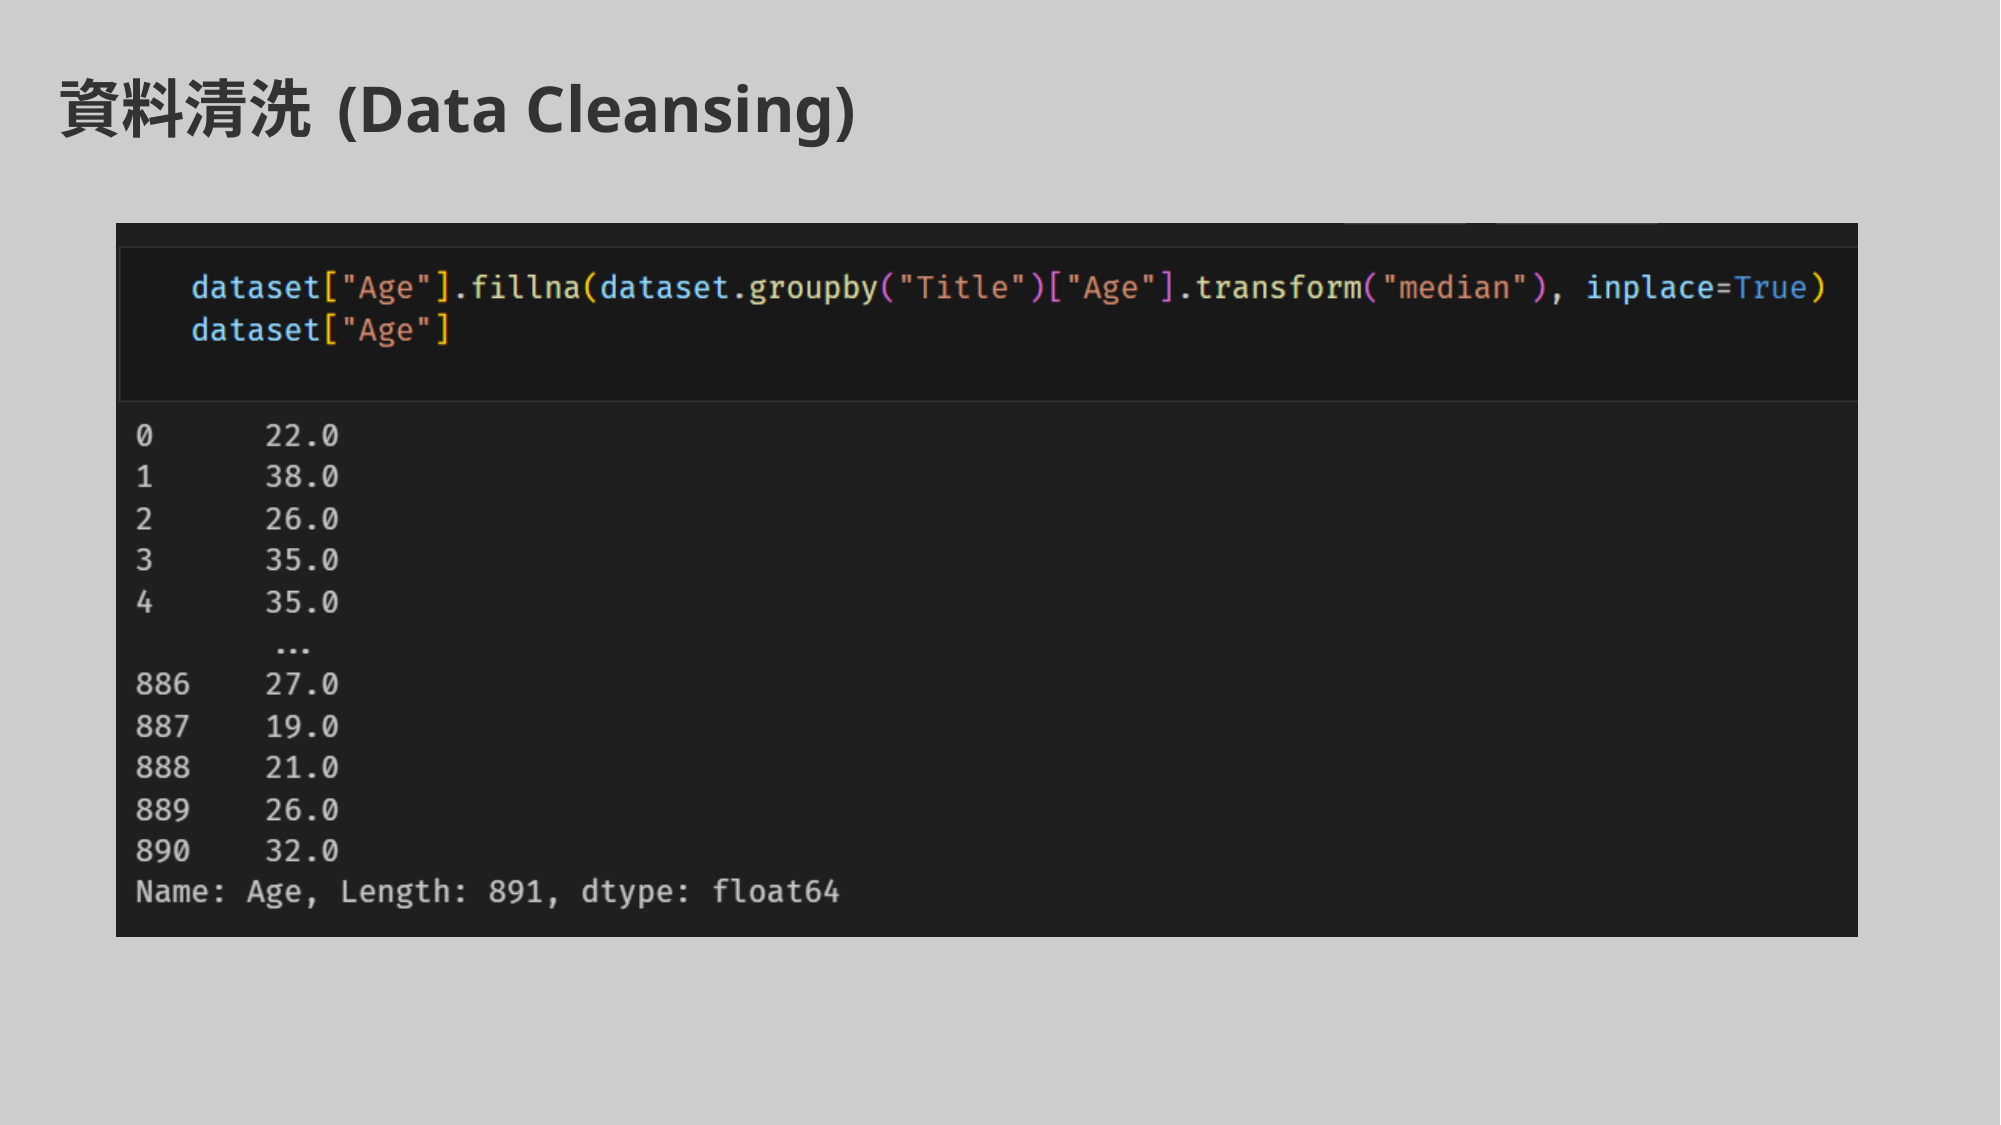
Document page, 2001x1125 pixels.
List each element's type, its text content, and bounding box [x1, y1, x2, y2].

picture [116, 223, 1858, 937]
title 資料清洗 (Data Cleansing) [43, 32, 1000, 154]
